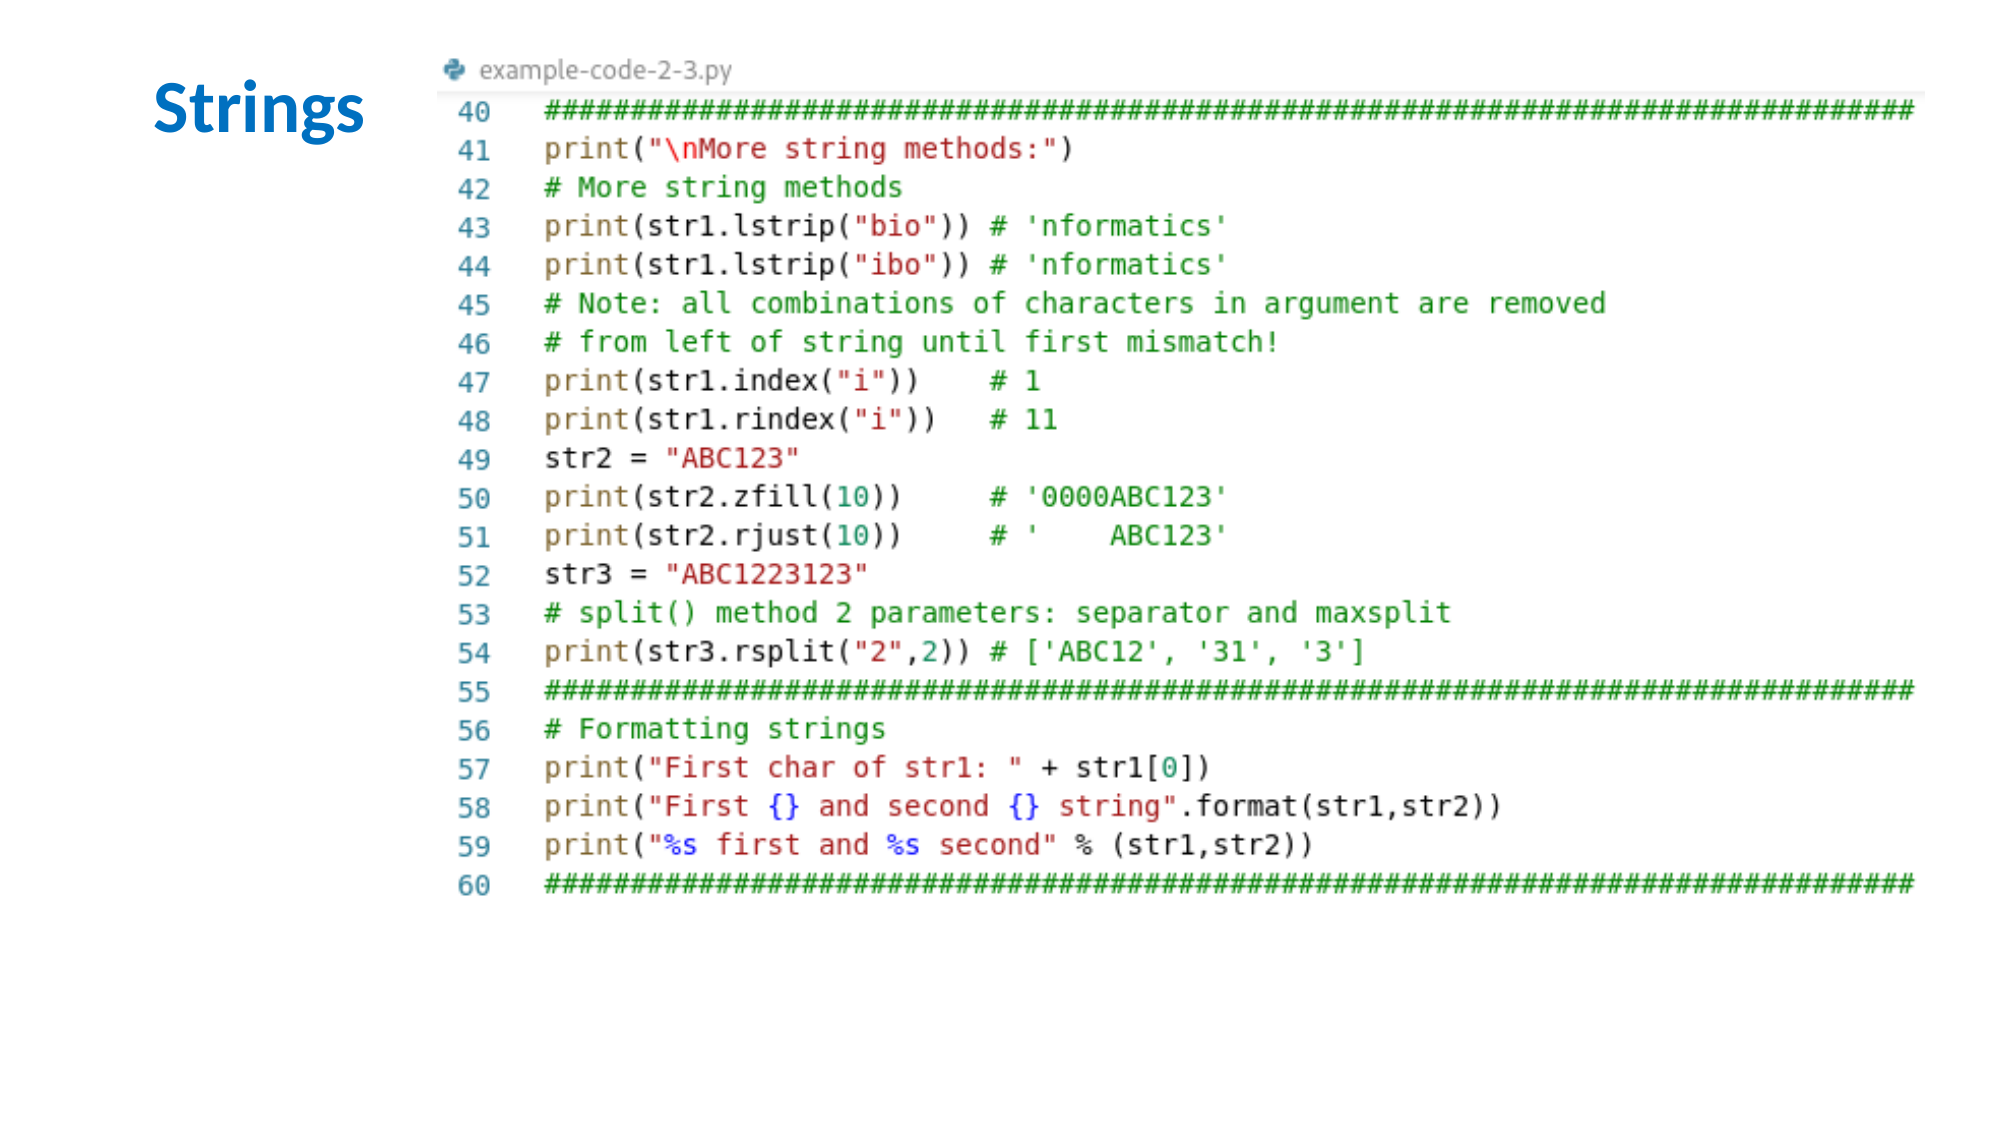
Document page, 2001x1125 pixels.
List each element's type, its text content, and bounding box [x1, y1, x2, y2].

title Strings [138, 0, 1864, 218]
picture [437, 49, 1925, 906]
